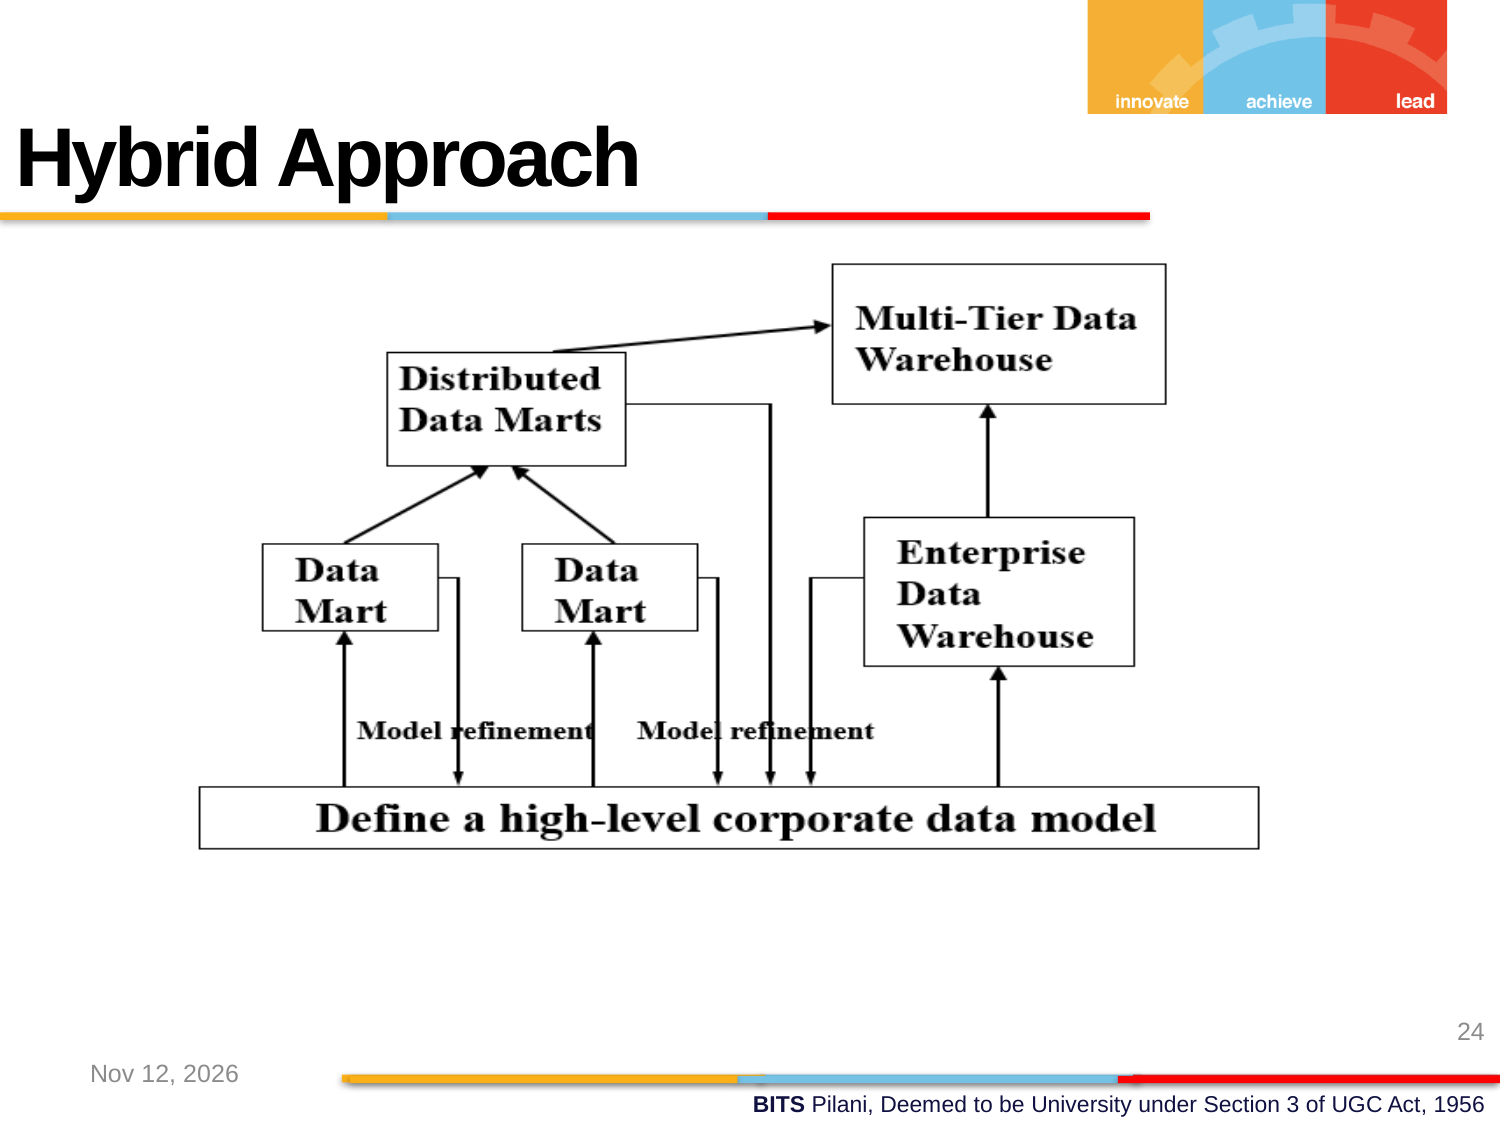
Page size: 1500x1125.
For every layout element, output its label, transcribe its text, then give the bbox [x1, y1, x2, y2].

title Hybrid Approach [0, 58, 1350, 247]
picture [1087, 0, 1448, 114]
slide_number 24 [1149, 1000, 1500, 1061]
picture [149, 246, 1288, 863]
slide_number 2-Feb-19 [75, 1042, 425, 1103]
